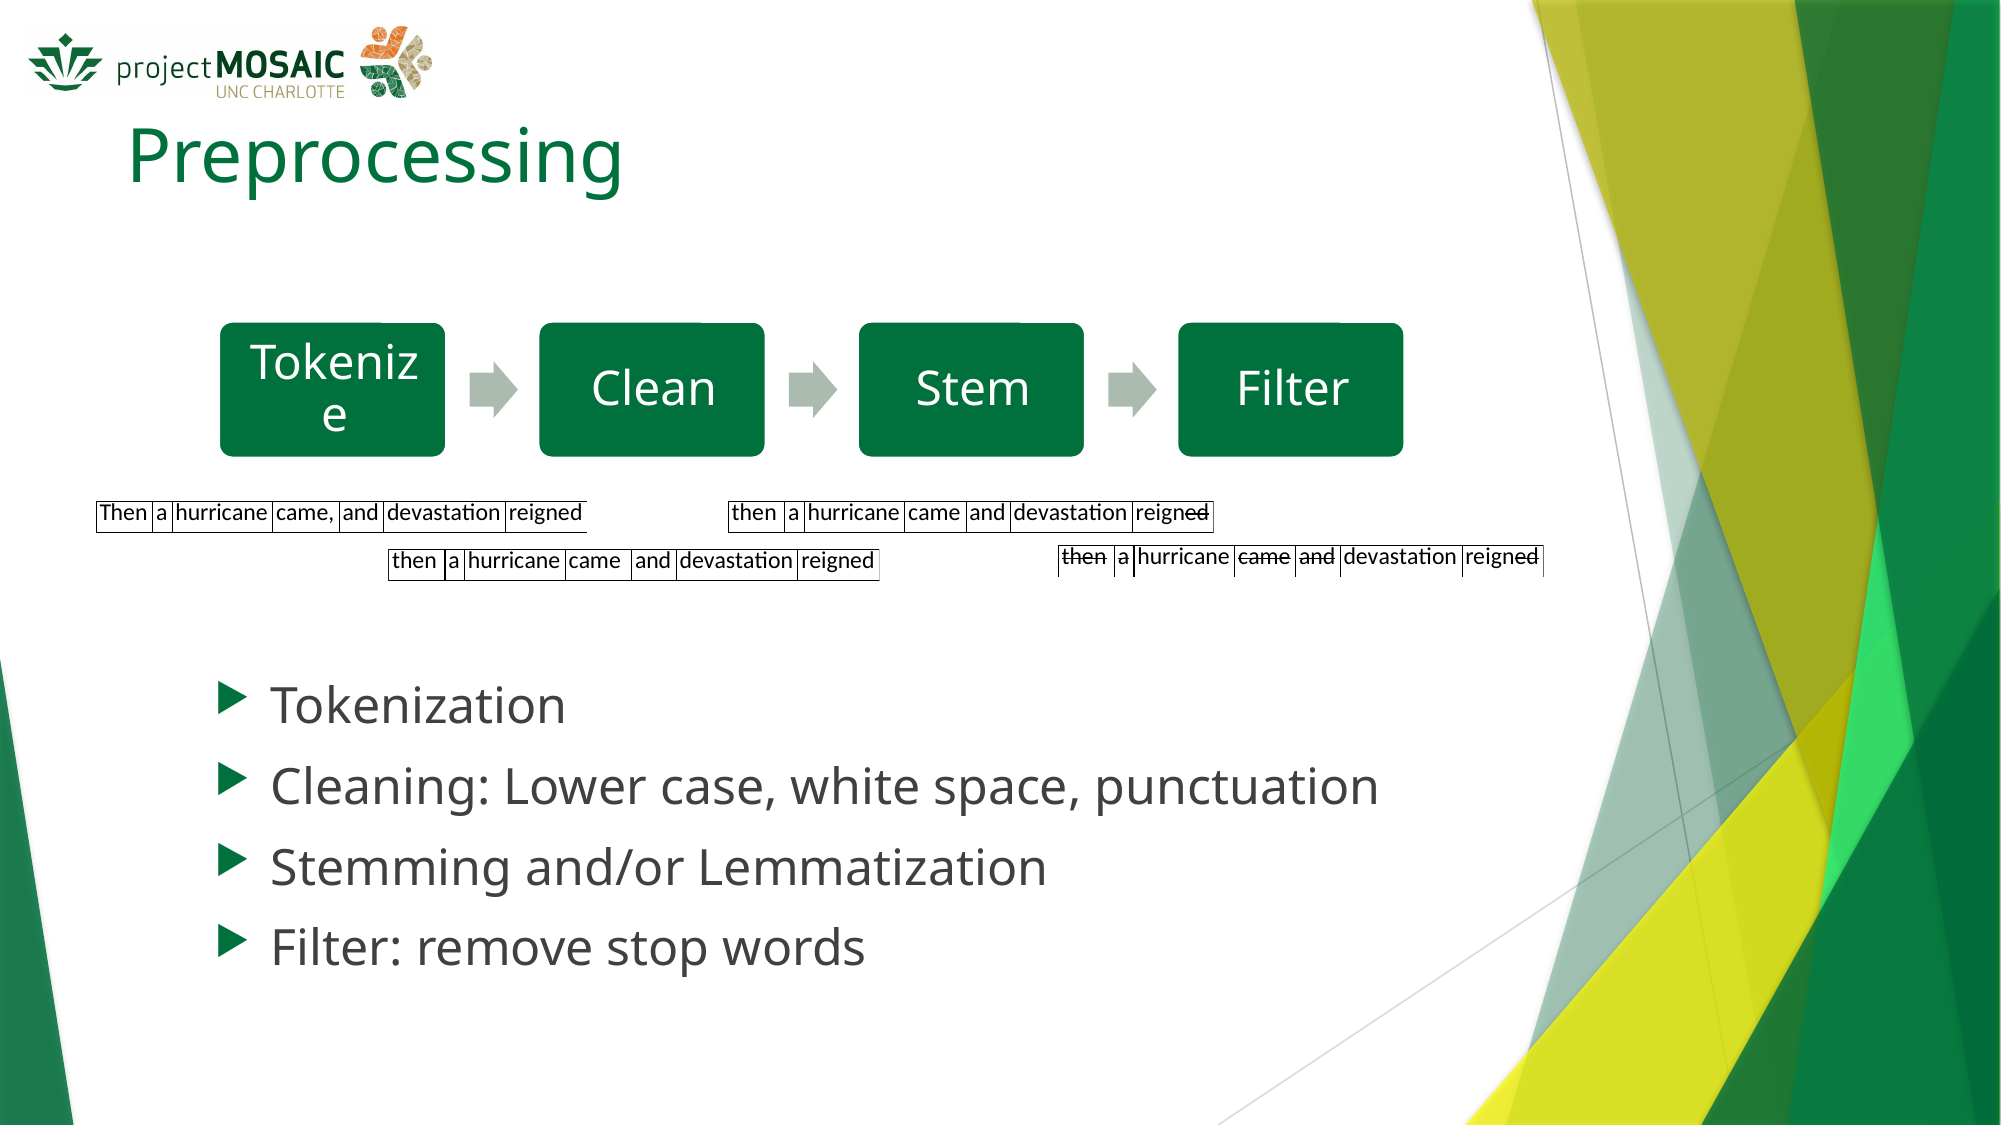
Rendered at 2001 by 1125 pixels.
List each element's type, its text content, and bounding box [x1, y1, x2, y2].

list Tokenization Cleaning: Lower case, white space, punctuation Stemming and/or Lemmatization Filter: remove stop words [199, 665, 1459, 981]
picture [727, 500, 1215, 534]
picture [95, 500, 588, 534]
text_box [217, 297, 1406, 482]
picture [28, 26, 432, 98]
picture [387, 548, 881, 582]
picture [1057, 544, 1545, 578]
title Preprocessing [111, 99, 1522, 317]
